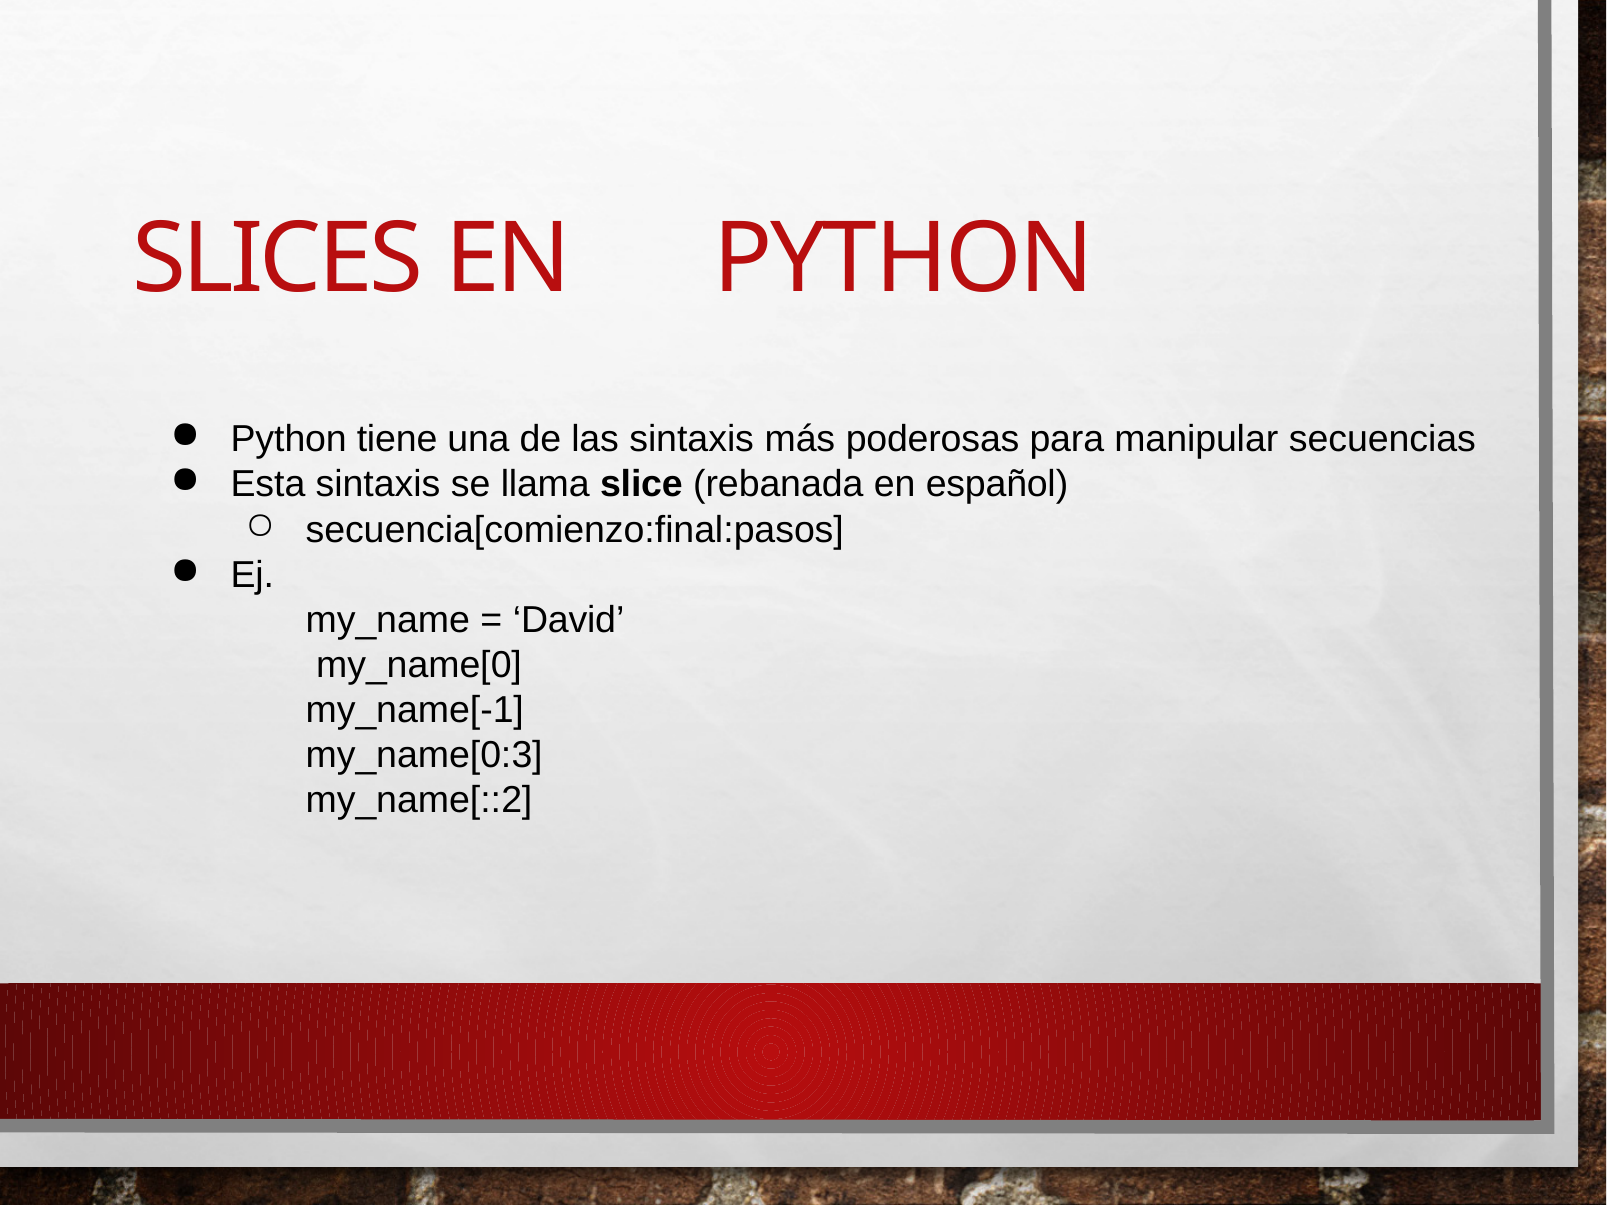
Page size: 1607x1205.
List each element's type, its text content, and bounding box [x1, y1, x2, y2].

title Slices en Python [130, 149, 1216, 353]
picture [0, 0, 1607, 1205]
text_box Python tiene una de las sintaxis más poderosas para manipular secuencias Esta sintaxis se llama slice (rebanada en español) secuencia[comienzo:final:pasos] Ej. my_name = ‘David’ my_name[0] my_name[-1] my_name[0:3] my_name[::2] [168, 411, 1485, 820]
